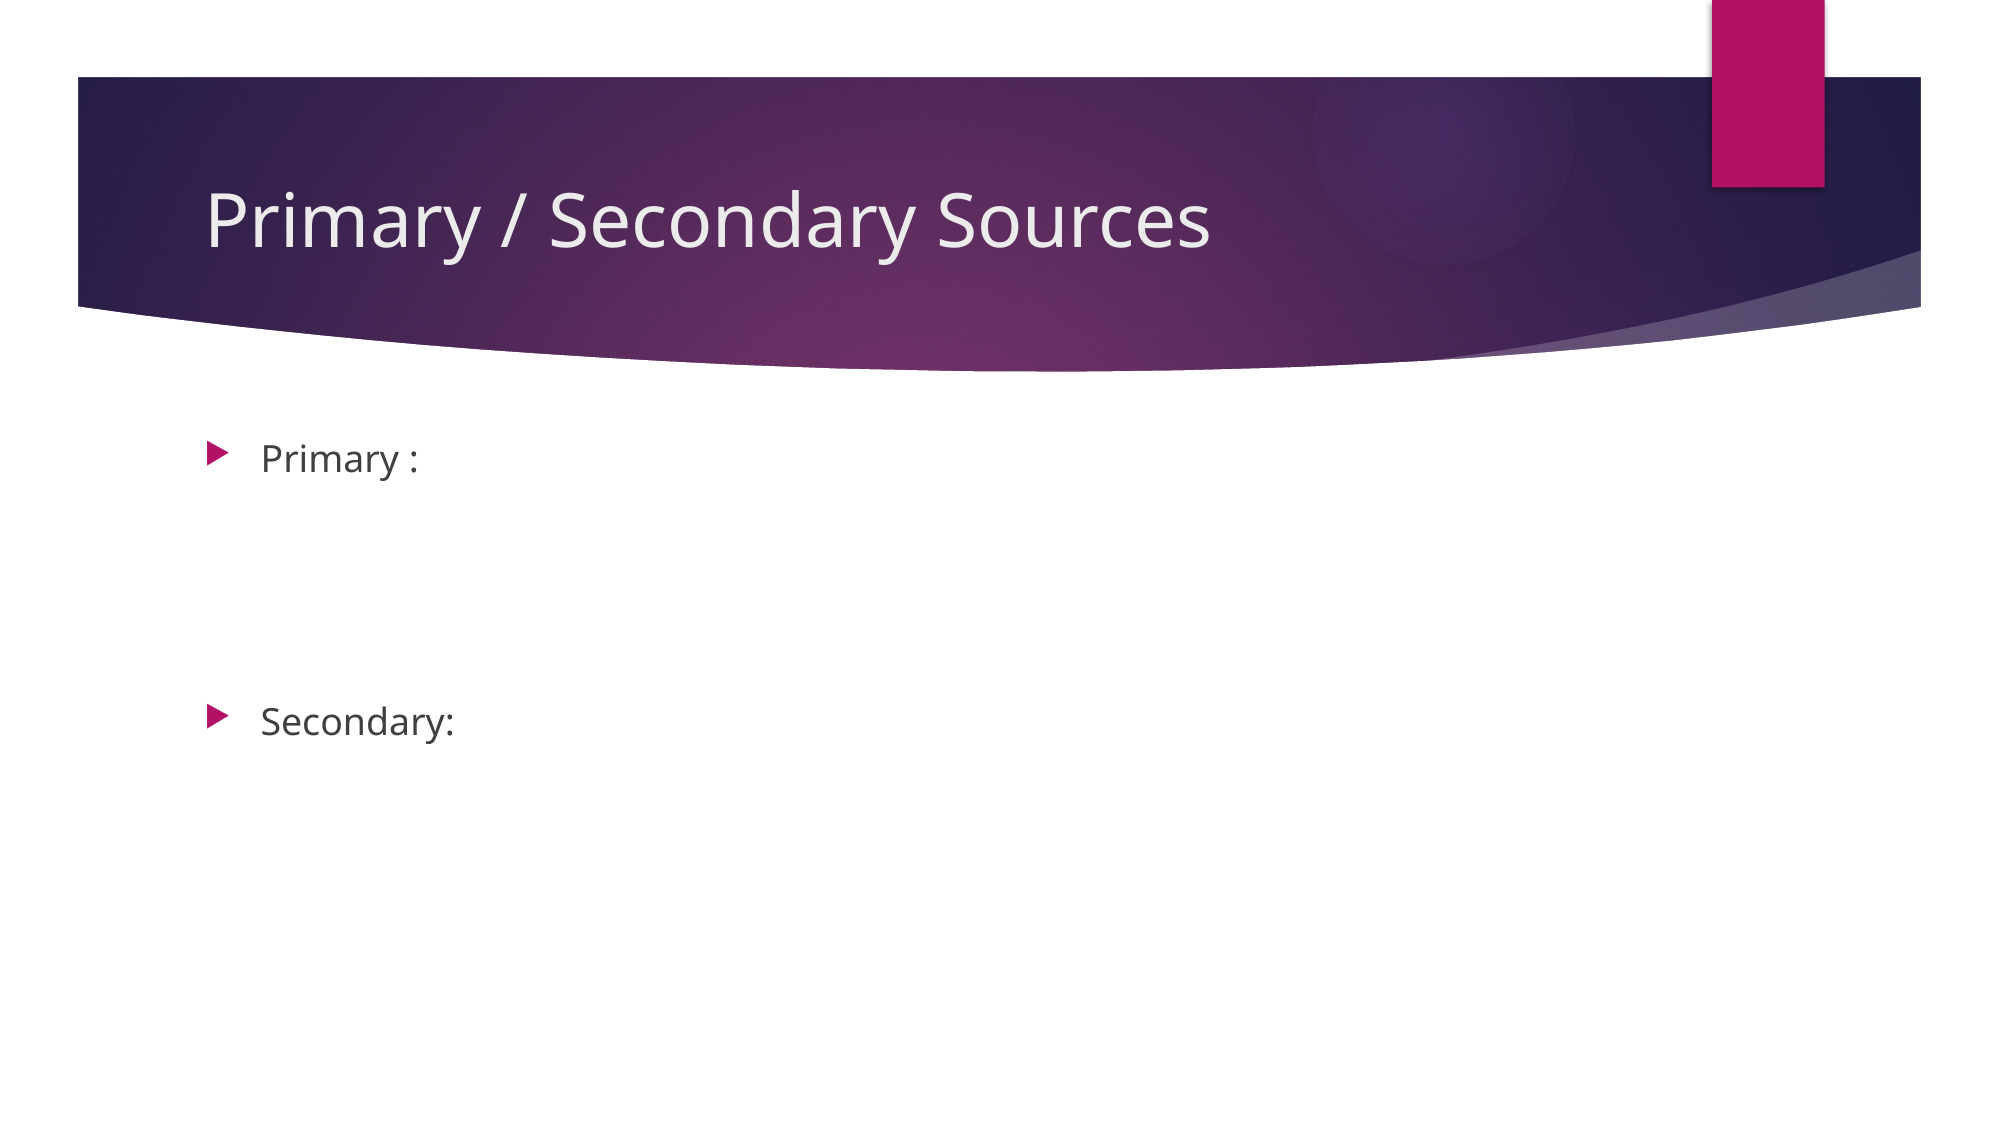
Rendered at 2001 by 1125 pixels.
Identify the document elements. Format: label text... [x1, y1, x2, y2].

title Primary / Secondary Sources [189, 159, 1627, 276]
list Primary : Secondary: [189, 427, 1638, 988]
